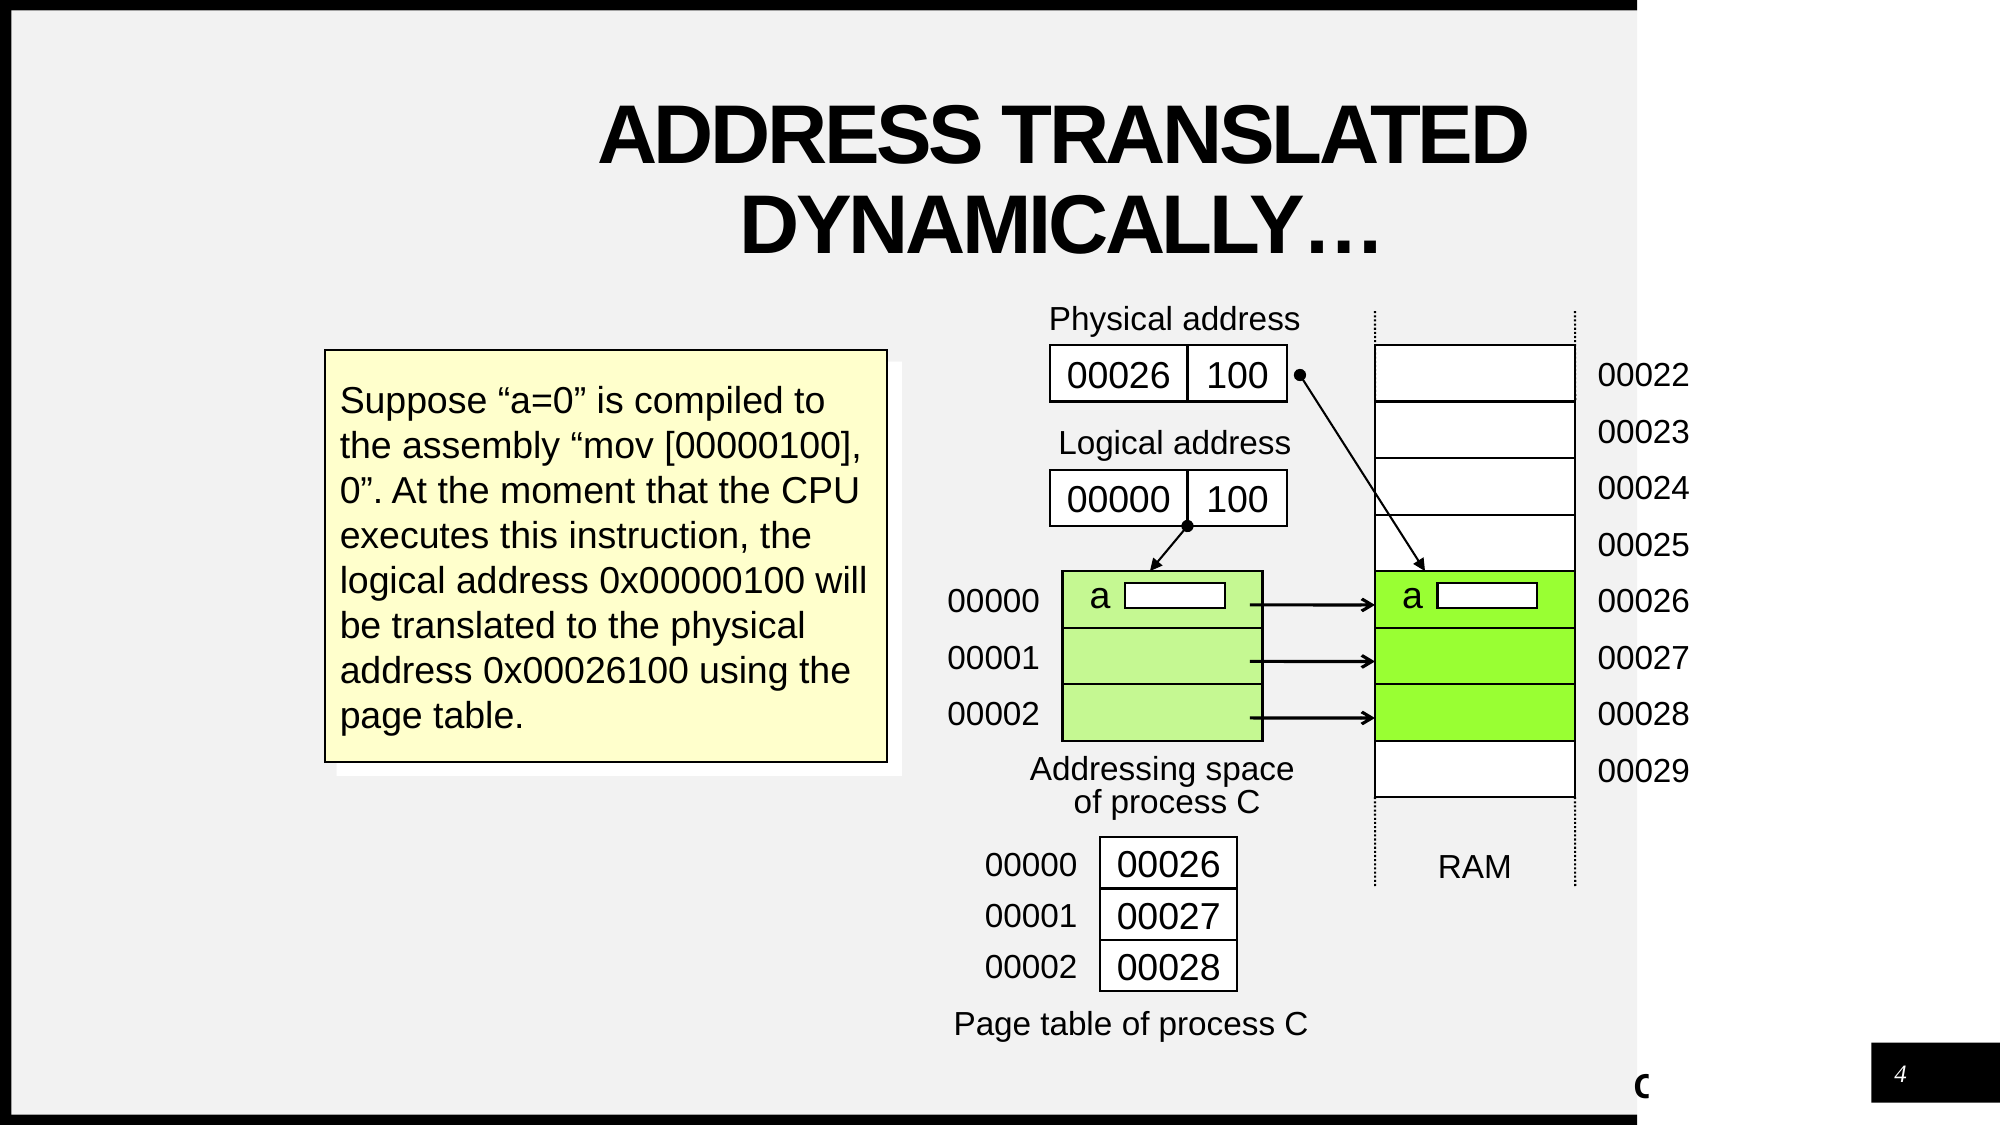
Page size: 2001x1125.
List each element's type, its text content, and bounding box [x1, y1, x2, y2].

text_box a [1400, 582, 1425, 605]
text_box [1249, 654, 1375, 669]
text_box [1293, 368, 1426, 572]
text_box [1374, 459, 1575, 515]
text_box 00002 [924, 684, 1063, 741]
text_box 00024 [1575, 459, 1713, 514]
text_box [1063, 571, 1263, 628]
text_box 00026 [1575, 571, 1713, 627]
text_box [1374, 740, 1575, 798]
text_box [1374, 627, 1575, 684]
text_box [1391, 515, 1575, 572]
text_box 00000 [924, 571, 1063, 627]
slide_number 4 [1877, 1050, 1924, 1096]
text_box [1374, 572, 1575, 627]
text_box [1249, 597, 1375, 613]
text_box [912, 837, 1350, 1041]
text_box 00027 [1575, 627, 1713, 684]
text_box Logical address [1012, 424, 1338, 458]
text_box Suppose “a=0” is compiled to the assembly “mov [00000100], 0”. At the moment that the CPU executes this instruction, the logical address 0x00000100 will be translated to the physical address 0x00026100 using the page table. [324, 350, 888, 763]
text_box [1437, 582, 1538, 609]
text_box 100 [1187, 345, 1288, 402]
text_box Physical address [1012, 299, 1338, 334]
text_box RAM [1374, 842, 1575, 888]
text_box [1063, 684, 1263, 741]
text_box 00000 [1049, 469, 1187, 527]
text_box [1249, 710, 1375, 726]
text_box Addressing space of process C [1062, 751, 1263, 820]
text_box [1374, 684, 1575, 740]
text_box [1374, 515, 1424, 572]
text_box 00001 [924, 627, 1063, 684]
text_box 00025 [1575, 514, 1713, 571]
text_box 00029 [1575, 740, 1713, 798]
text_box 00026 [1049, 345, 1187, 402]
text_box a [1087, 582, 1113, 605]
text_box [1374, 345, 1574, 401]
text_box [1149, 519, 1194, 572]
text_box 00028 [1575, 684, 1713, 740]
text_box [1125, 582, 1225, 609]
title Address translated dynamically… [425, 87, 1700, 275]
text_box 00023 [1574, 401, 1713, 459]
text_box [1374, 401, 1574, 459]
text_box [1063, 628, 1263, 684]
text_box 100 [1187, 469, 1288, 527]
text_box 00022 [1574, 345, 1713, 401]
